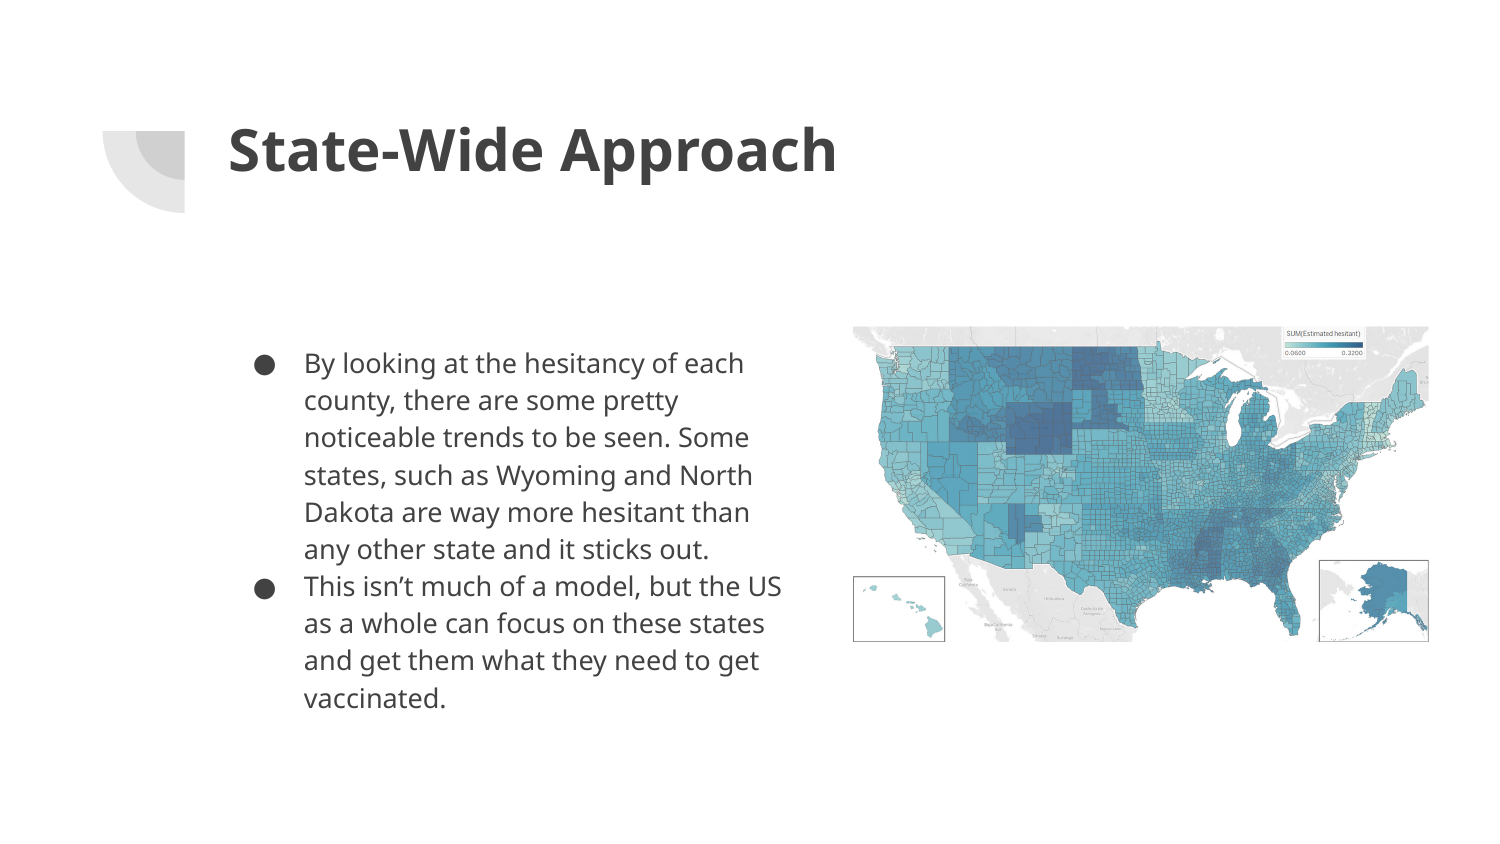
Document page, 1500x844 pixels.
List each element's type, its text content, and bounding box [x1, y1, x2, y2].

picture [852, 326, 1430, 642]
list By looking at the hesitancy of each county, there are some pretty noticeable trends to be seen. Some states, such as Wyoming and North Dakota are way more hesitant than any other state and it sticks out. This isn’t much of a model, but the US as a whole can focus on these states and get them what they need to get vaccinated. [213, 326, 807, 744]
title State-Wide Approach [213, 98, 1368, 263]
